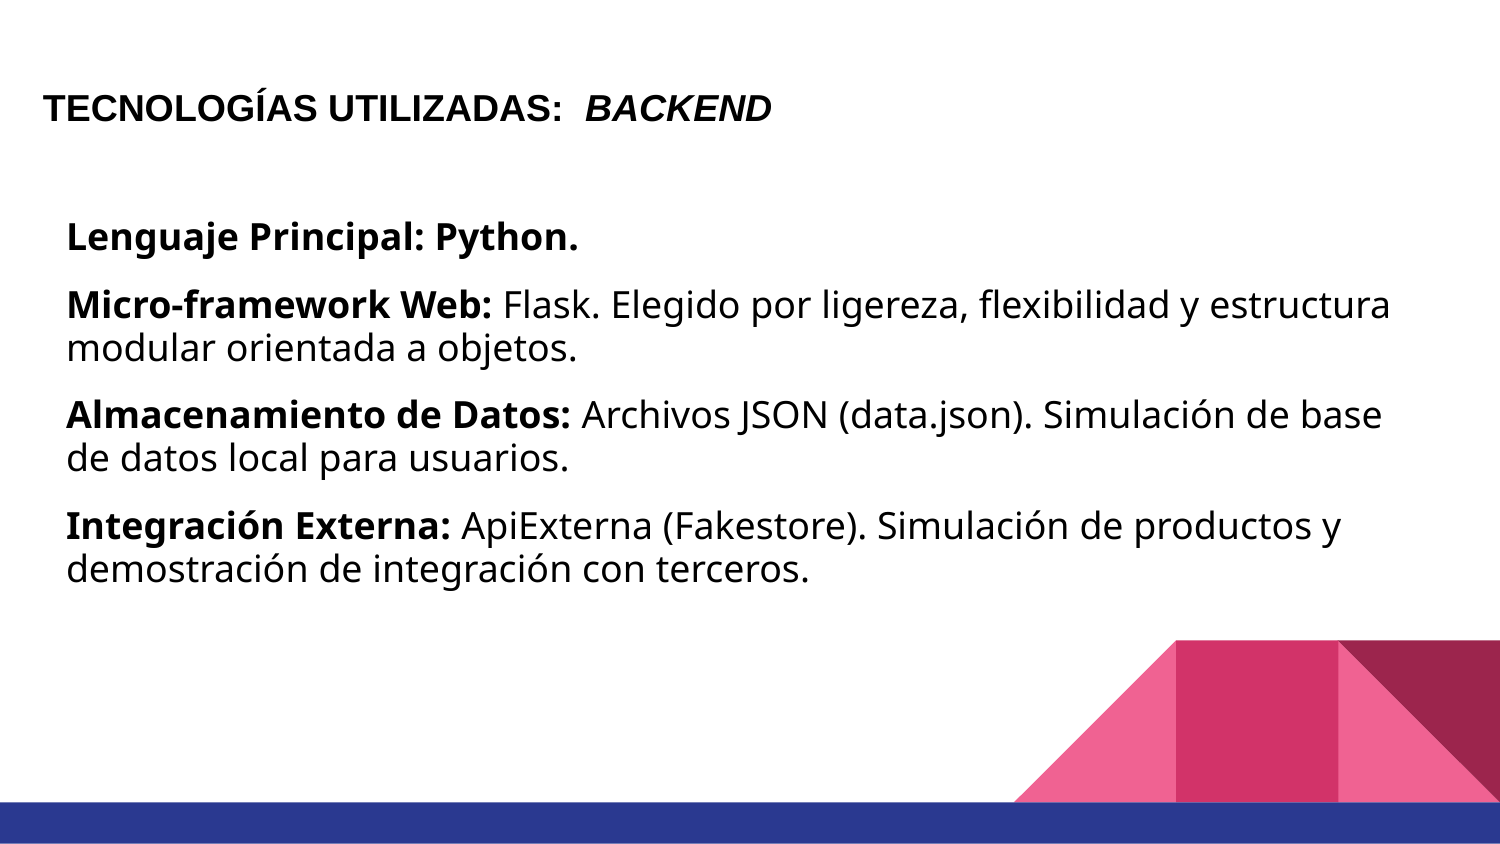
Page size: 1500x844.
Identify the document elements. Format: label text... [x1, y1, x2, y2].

title TECNOLOGÍAS UTILIZADAS: BACKEND [27, 62, 1426, 162]
list Lenguaje Principal: Python. Micro-framework Web: Flask. Elegido por ligereza, flexibilidad y estructura modular orientada a objetos. Almacenamiento de Datos: Archivos JSON (data.json). Simulación de base de datos local para usuarios. Integración Externa: ApiExterna (Fakestore). Simulación de productos y demostración de integración con terceros. [51, 201, 1449, 750]
